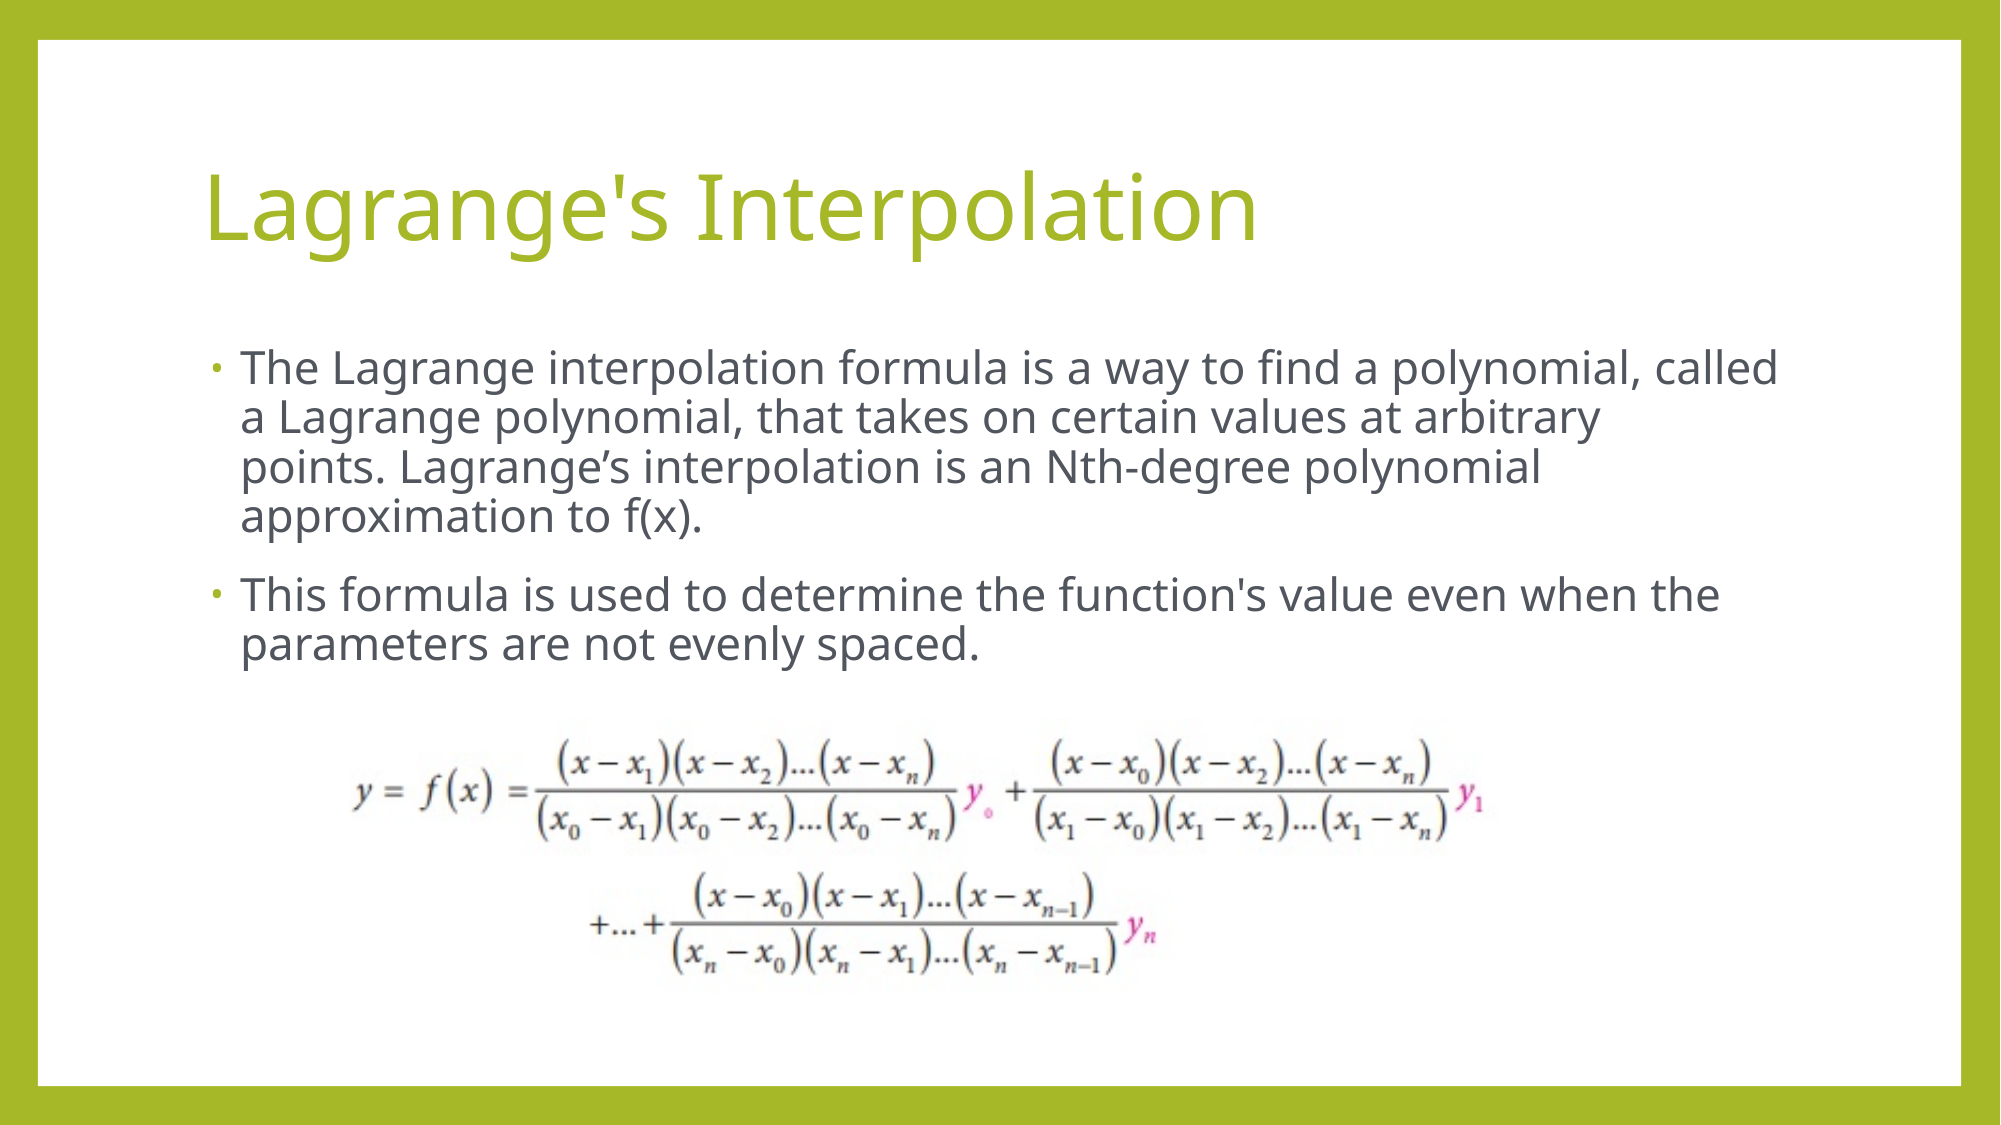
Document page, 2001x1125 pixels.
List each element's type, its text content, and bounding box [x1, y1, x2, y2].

list The Lagrange interpolation formula is a way to find a polynomial, called a Lagrange polynomial, that takes on certain values at arbitrary points. Lagrange’s interpolation is an Nth-degree polynomial approximation to f(x). This formula is used to determine the function's value even when the parameters are not evenly spaced. [187, 337, 1808, 1000]
title Lagrange's Interpolation [187, 99, 1808, 323]
picture [325, 718, 1578, 1041]
